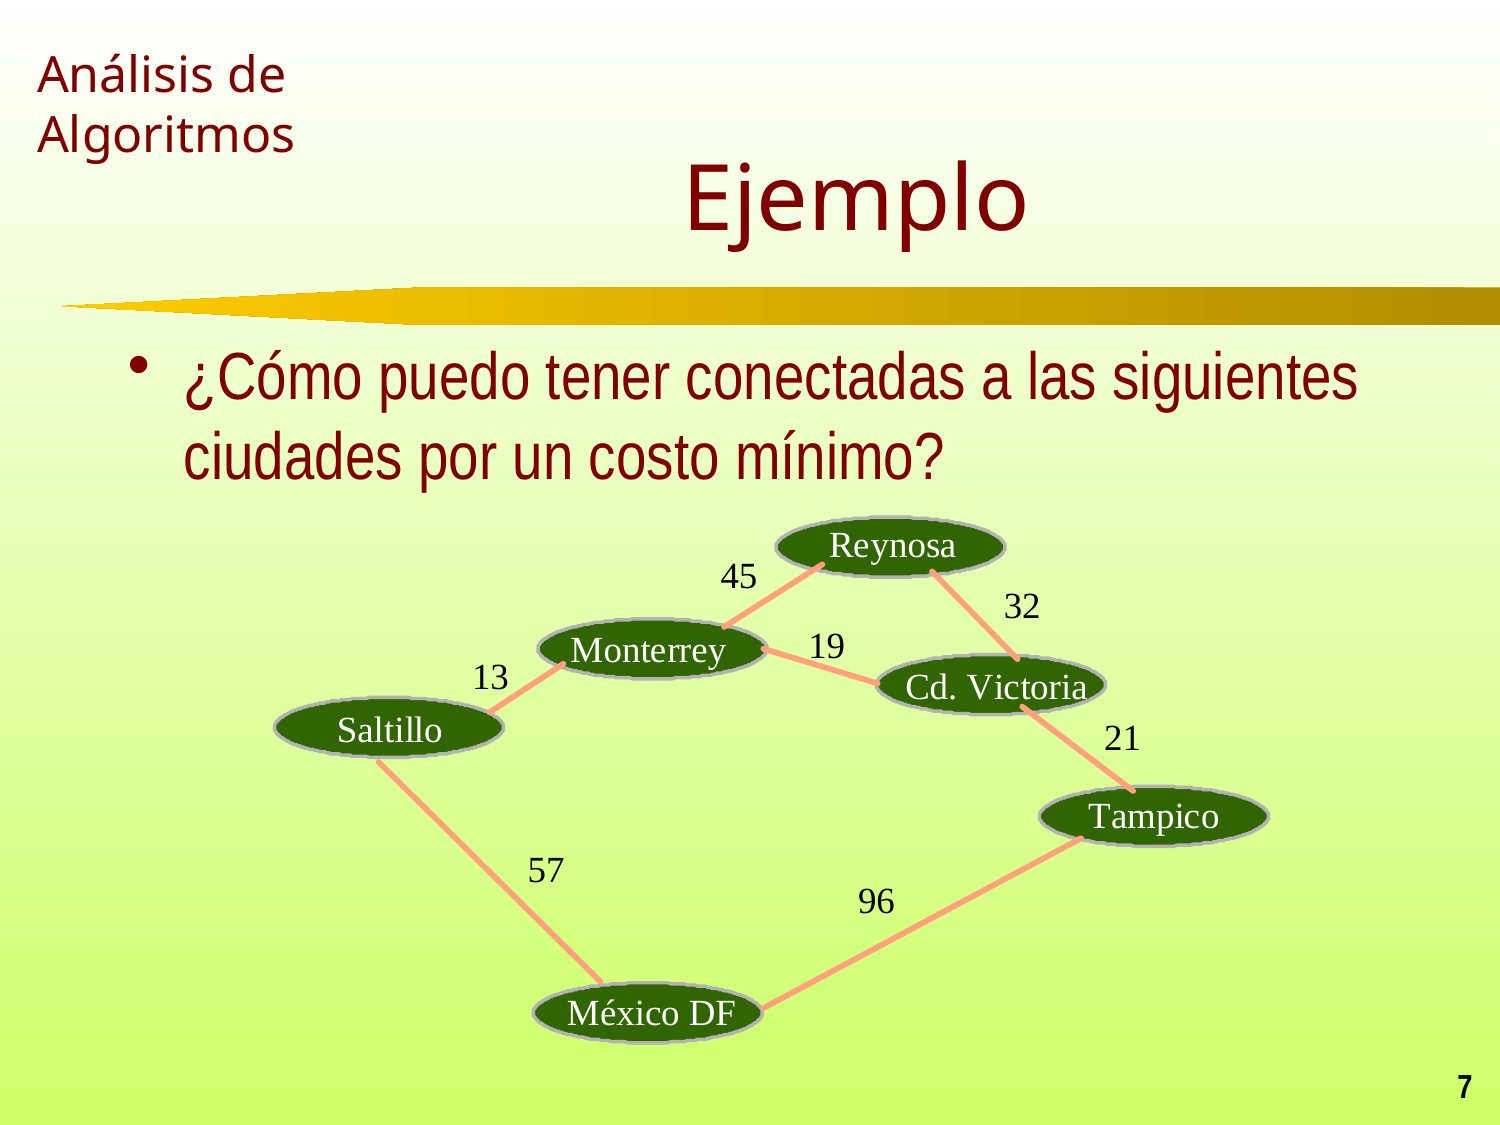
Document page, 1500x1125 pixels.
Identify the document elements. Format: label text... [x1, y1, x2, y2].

picture [270, 512, 1276, 1051]
list ¿Cómo puedo tener conectadas a las siguientes ciudades por un costo mínimo? [112, 324, 1388, 1050]
slide_number 7 [1174, 1062, 1488, 1113]
title Ejemplo [324, 99, 1388, 288]
